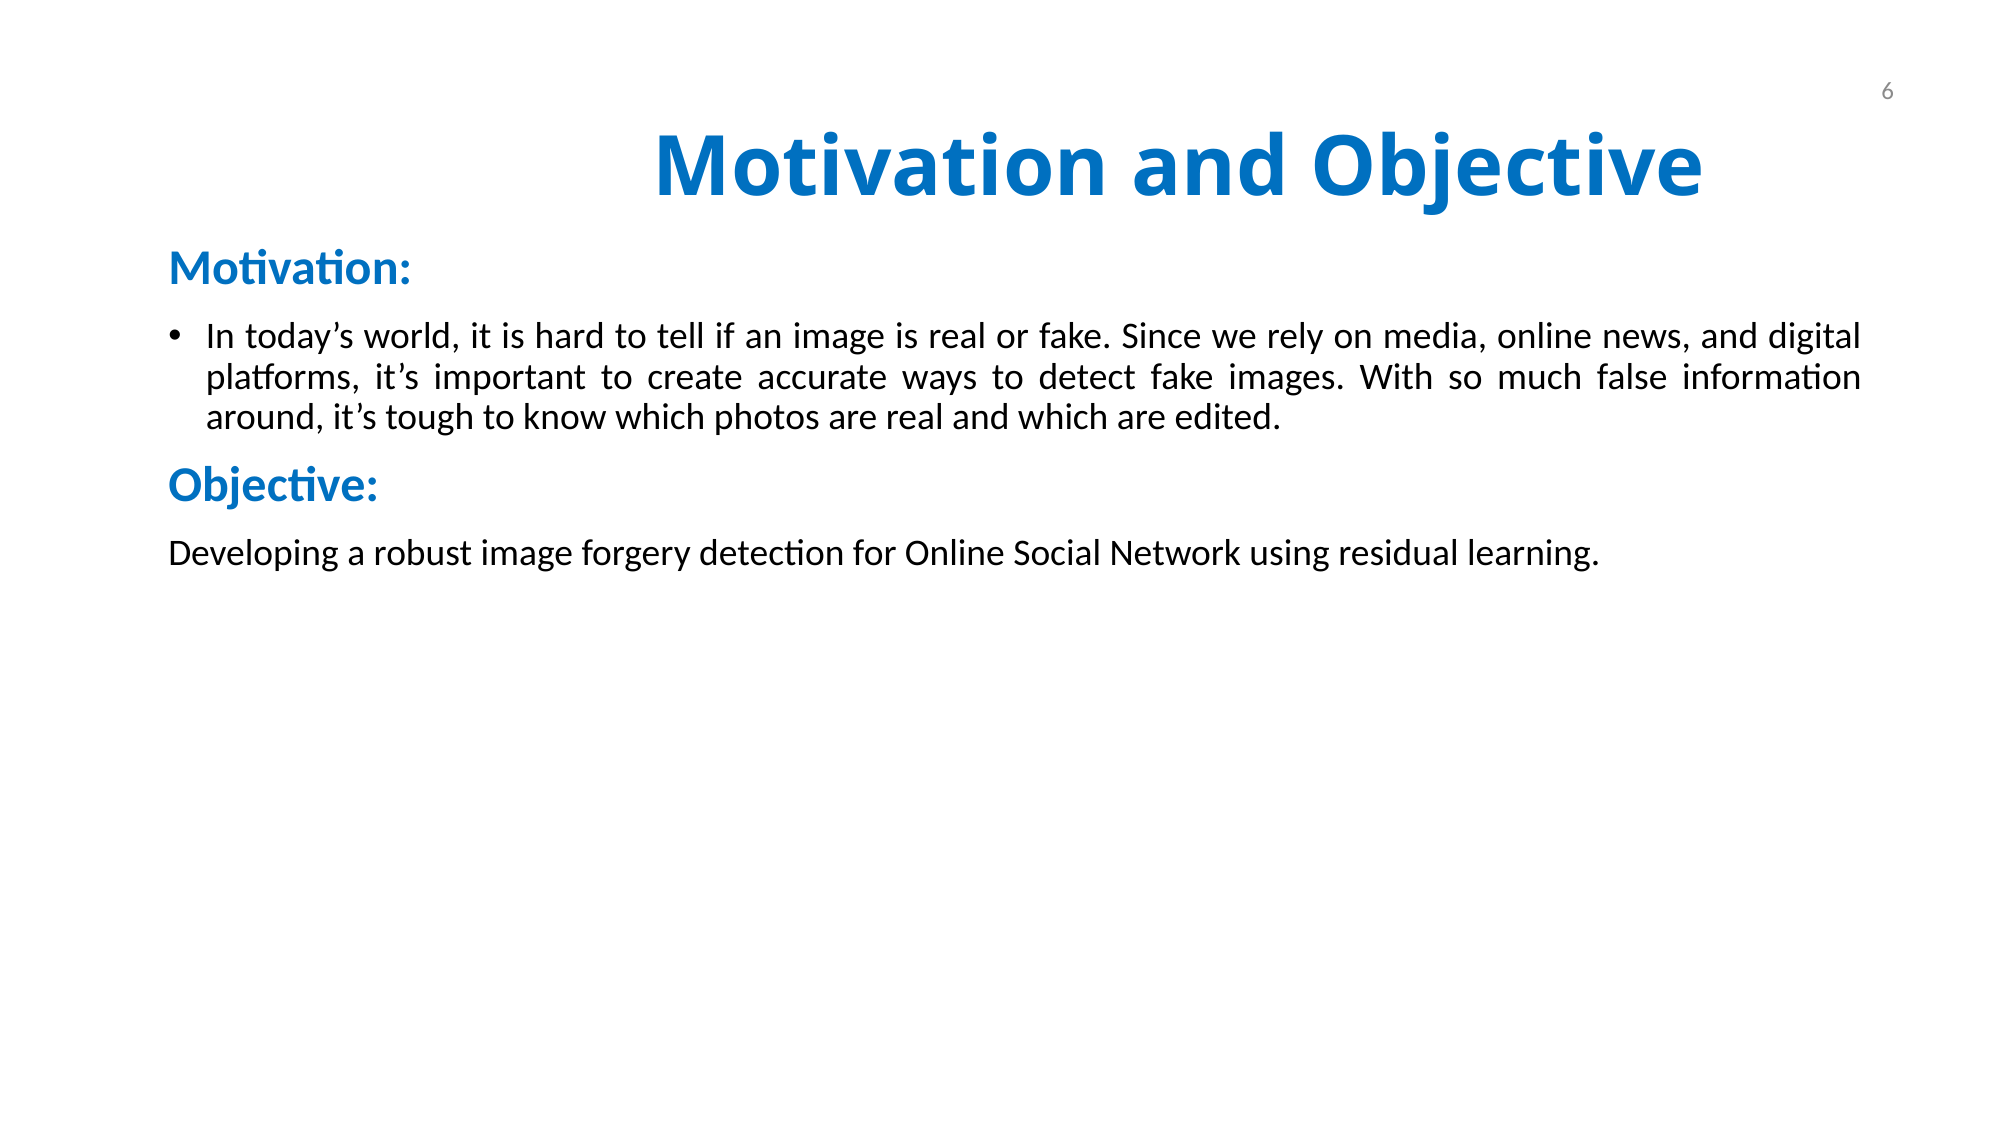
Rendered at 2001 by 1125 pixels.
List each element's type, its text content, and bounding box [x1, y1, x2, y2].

slide_number 6 [1459, 59, 1910, 120]
list Motivation: In today’s world, it is hard to tell if an image is real or fake. Since we rely on media, online news, and digital platforms, it’s important to create accurate ways to detect fake images. With so much false information around, it’s tough to know which photos are real and which are edited. Objective: Developing a robust image forgery detection for Online Social Network using residual learning. [153, 234, 1879, 1049]
title Motivation and Objective [137, 59, 1863, 278]
